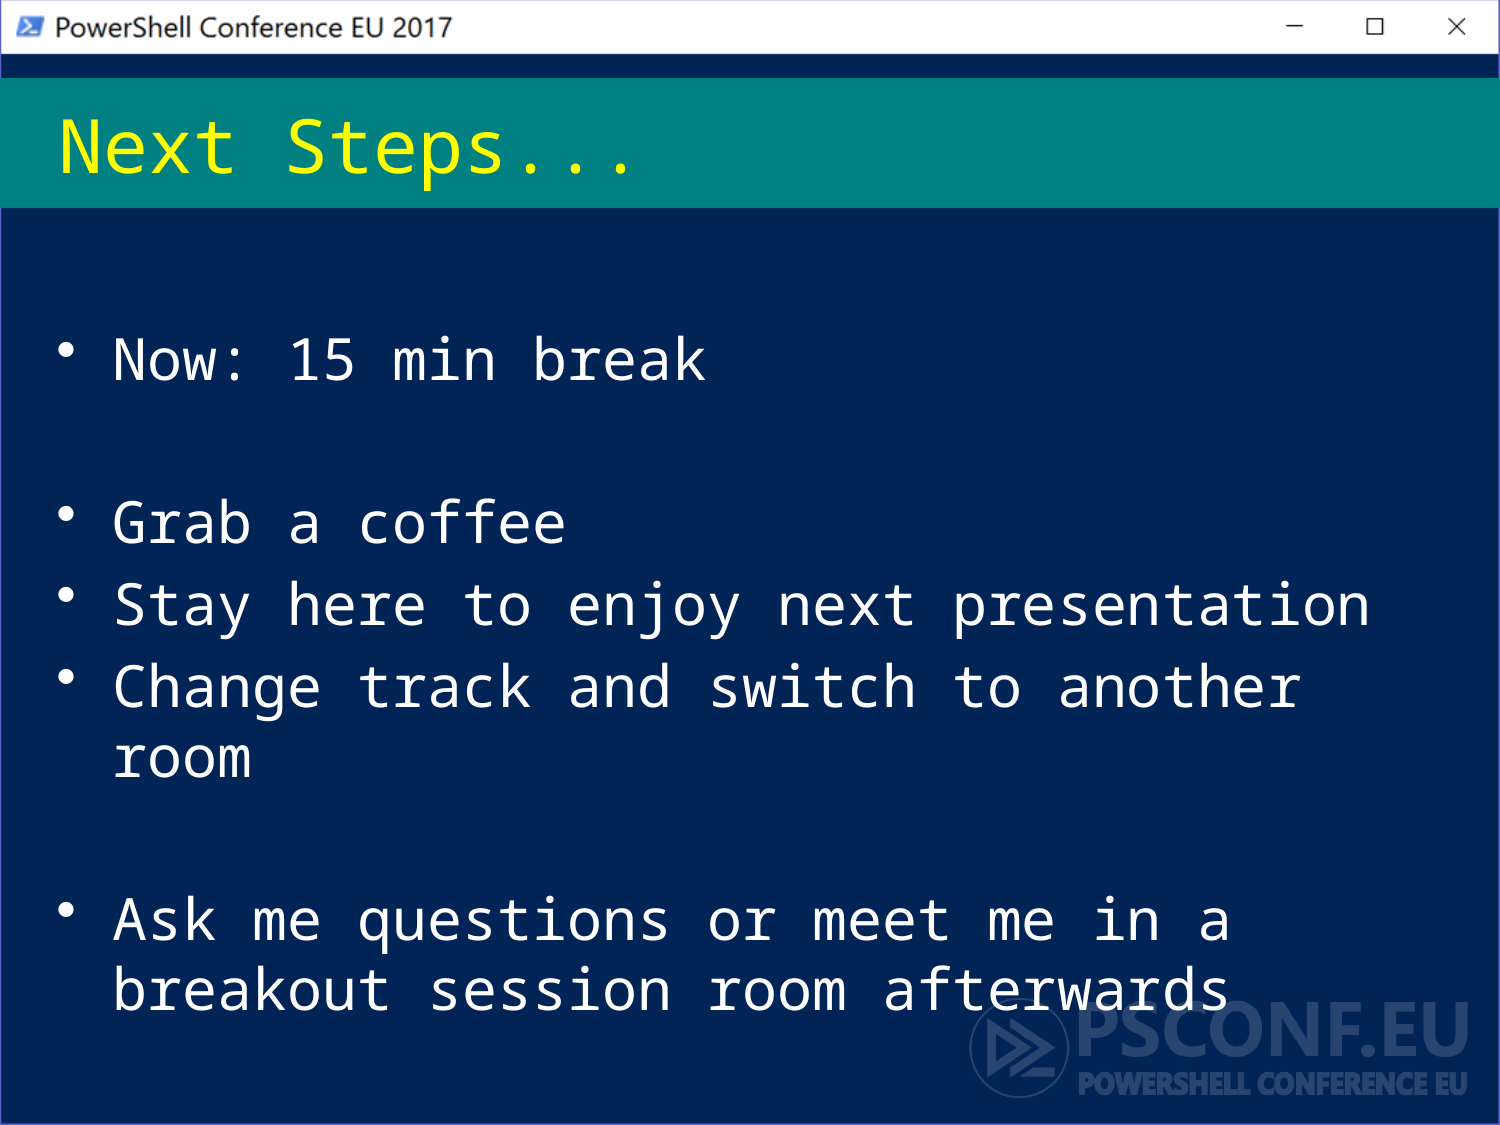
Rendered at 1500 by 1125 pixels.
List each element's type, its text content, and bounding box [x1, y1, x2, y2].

picture [0, 0, 1500, 78]
list Now: 15 min break Grab a coffee Stay here to enjoy next presentation Change track and switch to another room Ask me questions or meet me in a breakout session room afterwards [41, 314, 1459, 1035]
picture [0, 209, 1500, 1125]
title Next Steps... [0, 78, 1500, 209]
